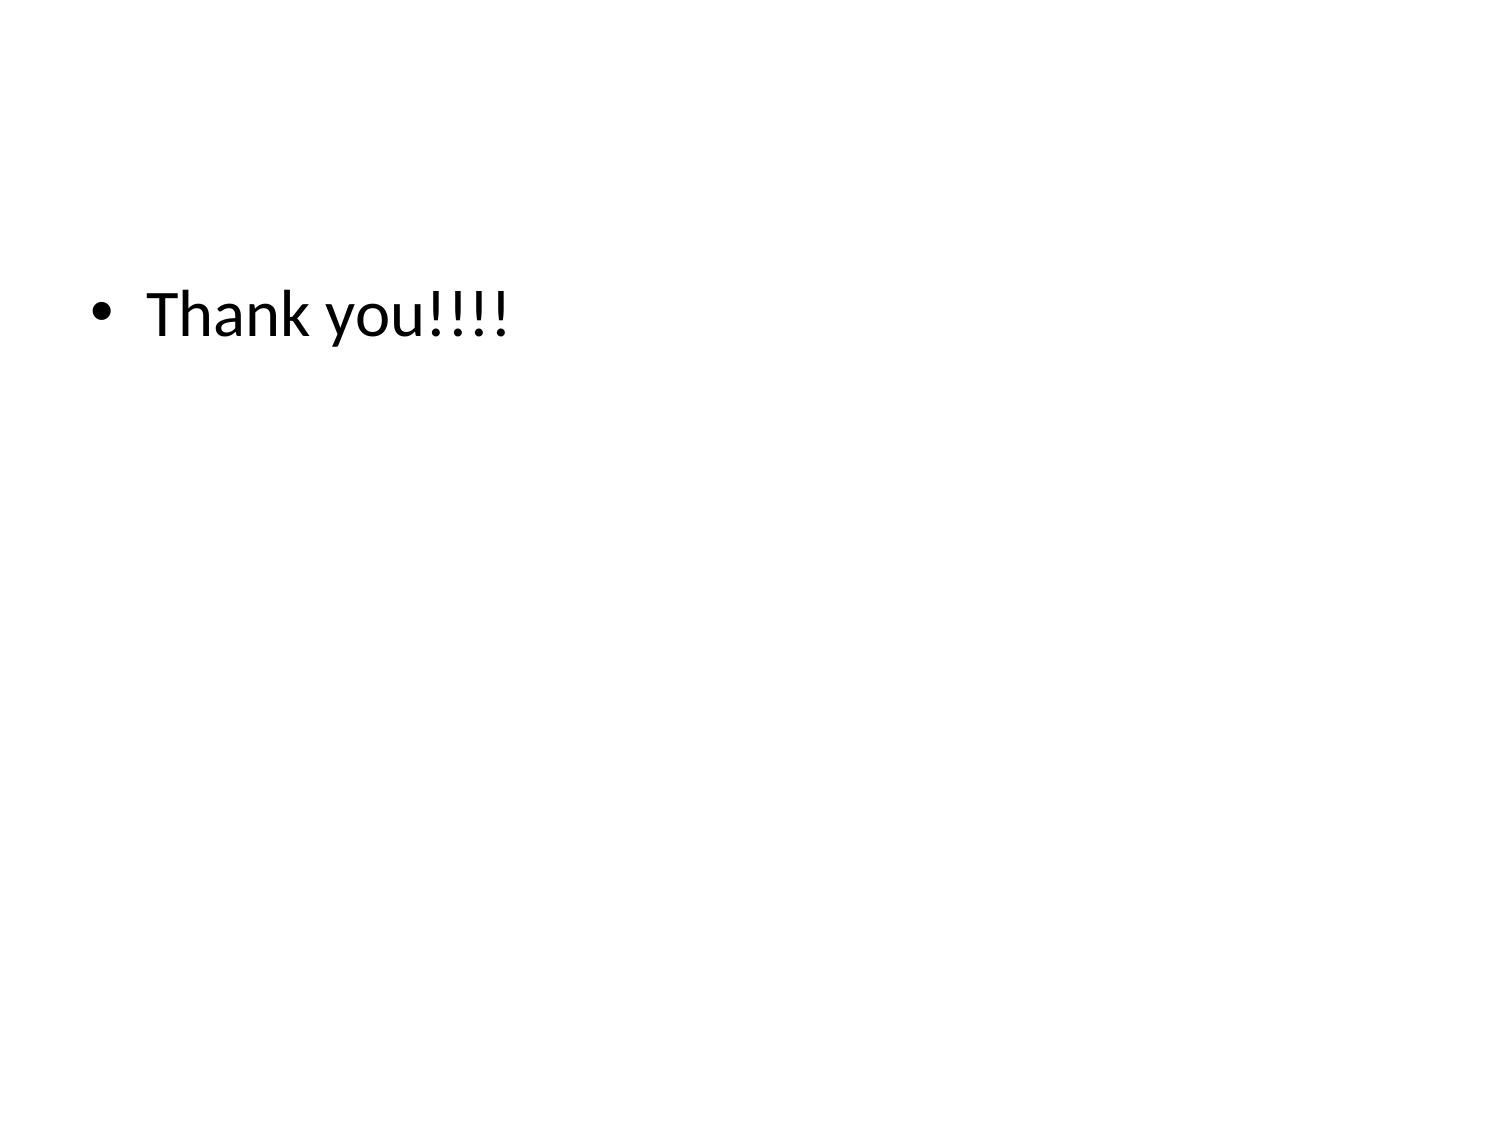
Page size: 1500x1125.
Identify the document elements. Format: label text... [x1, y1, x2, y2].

list Thank you!!!! [75, 262, 1425, 1005]
